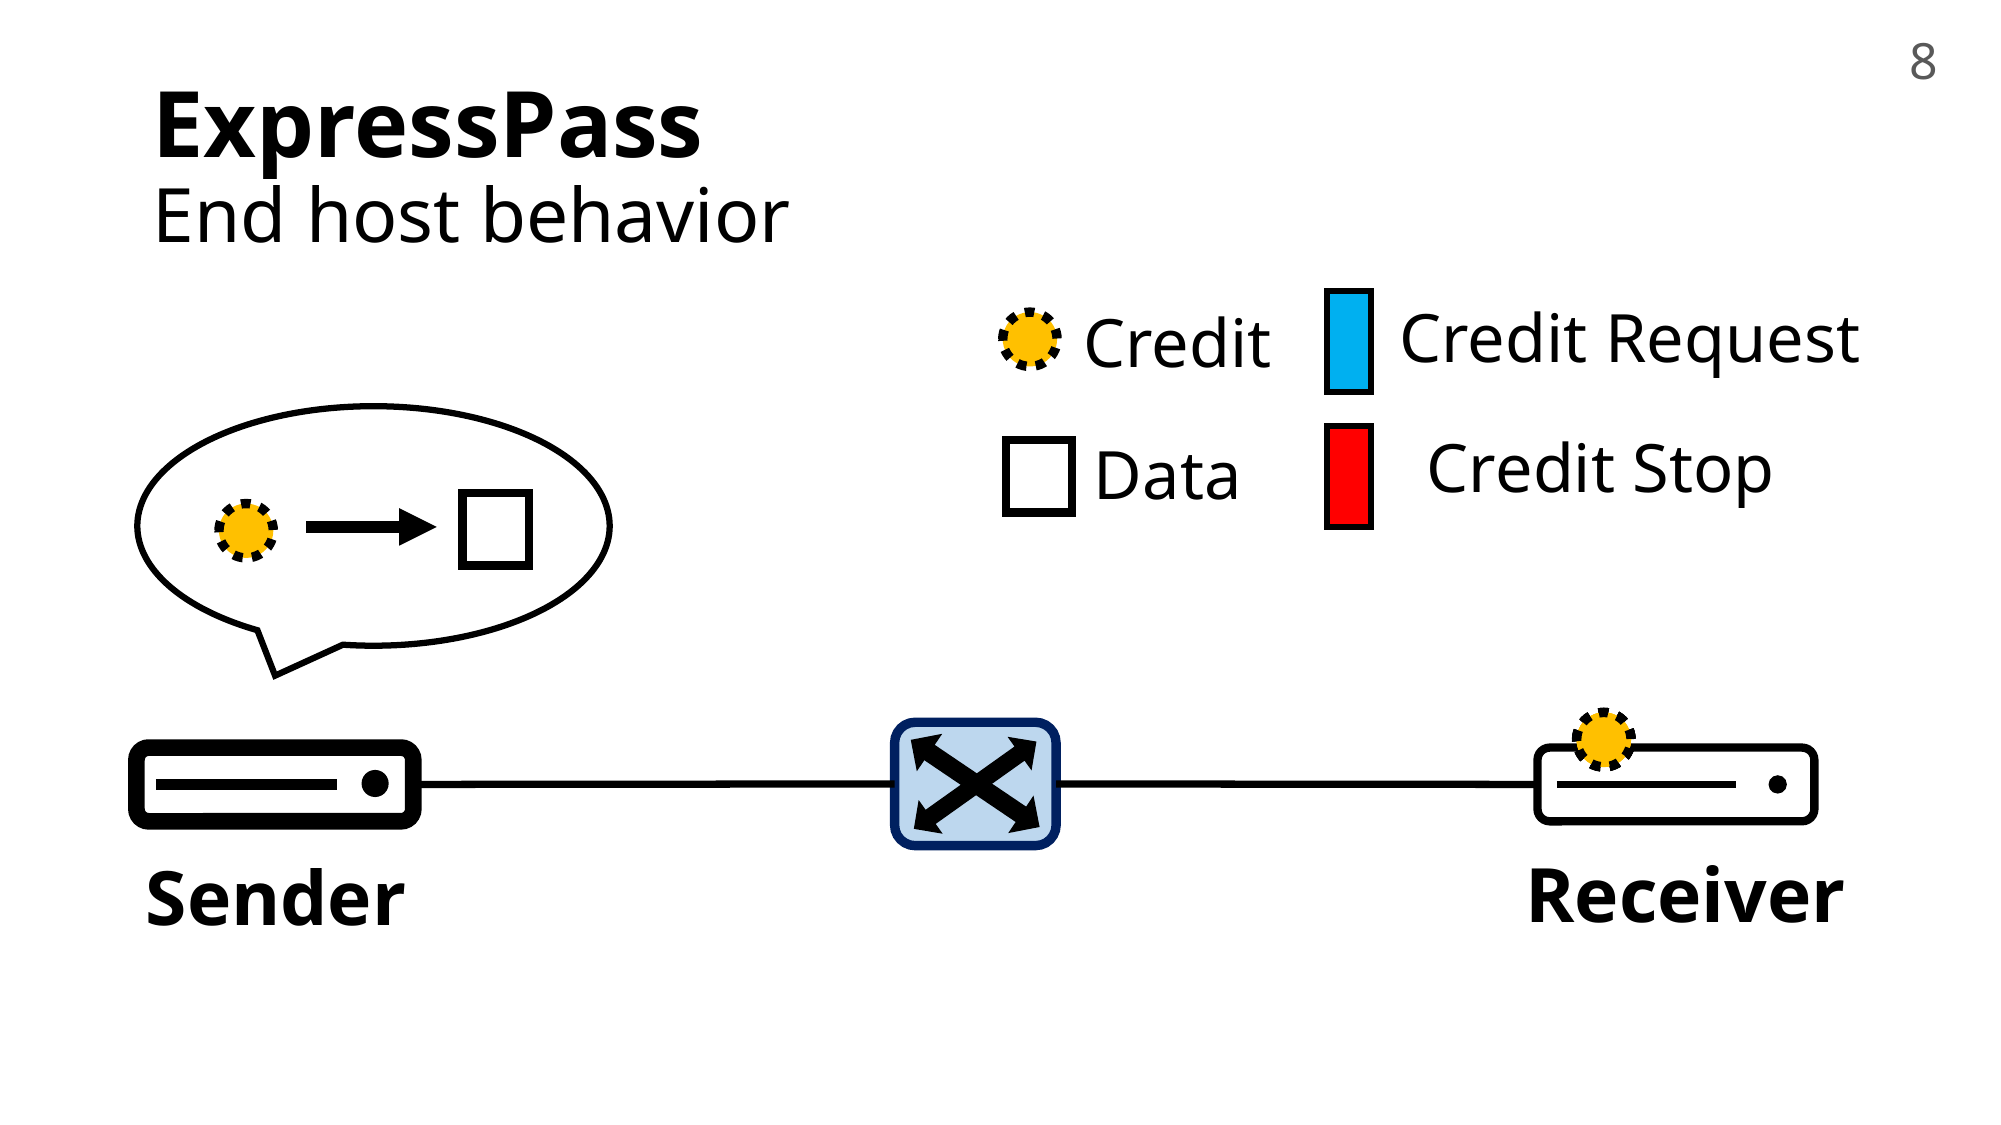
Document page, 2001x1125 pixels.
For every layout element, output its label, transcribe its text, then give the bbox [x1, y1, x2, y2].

text_box [217, 502, 275, 559]
text_box [136, 405, 611, 678]
text_box Credit Stop [1412, 418, 1790, 514]
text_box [894, 722, 1057, 846]
text_box [1326, 290, 1372, 393]
text_box [1326, 425, 1372, 528]
text_box Data [1079, 425, 1257, 520]
text_box Credit [1068, 293, 1287, 389]
text_box [1005, 439, 1073, 514]
text_box [1575, 711, 1633, 747]
text_box Sender [131, 843, 422, 948]
text_box 8 [1862, 21, 1986, 97]
text_box Credit Request [1384, 288, 1876, 384]
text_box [136, 747, 414, 822]
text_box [1537, 747, 1815, 822]
text_box [1001, 311, 1059, 368]
title ExpressPass End host behavior [137, 59, 1863, 278]
text_box Receiver [1510, 840, 1861, 946]
text_box [462, 492, 530, 567]
